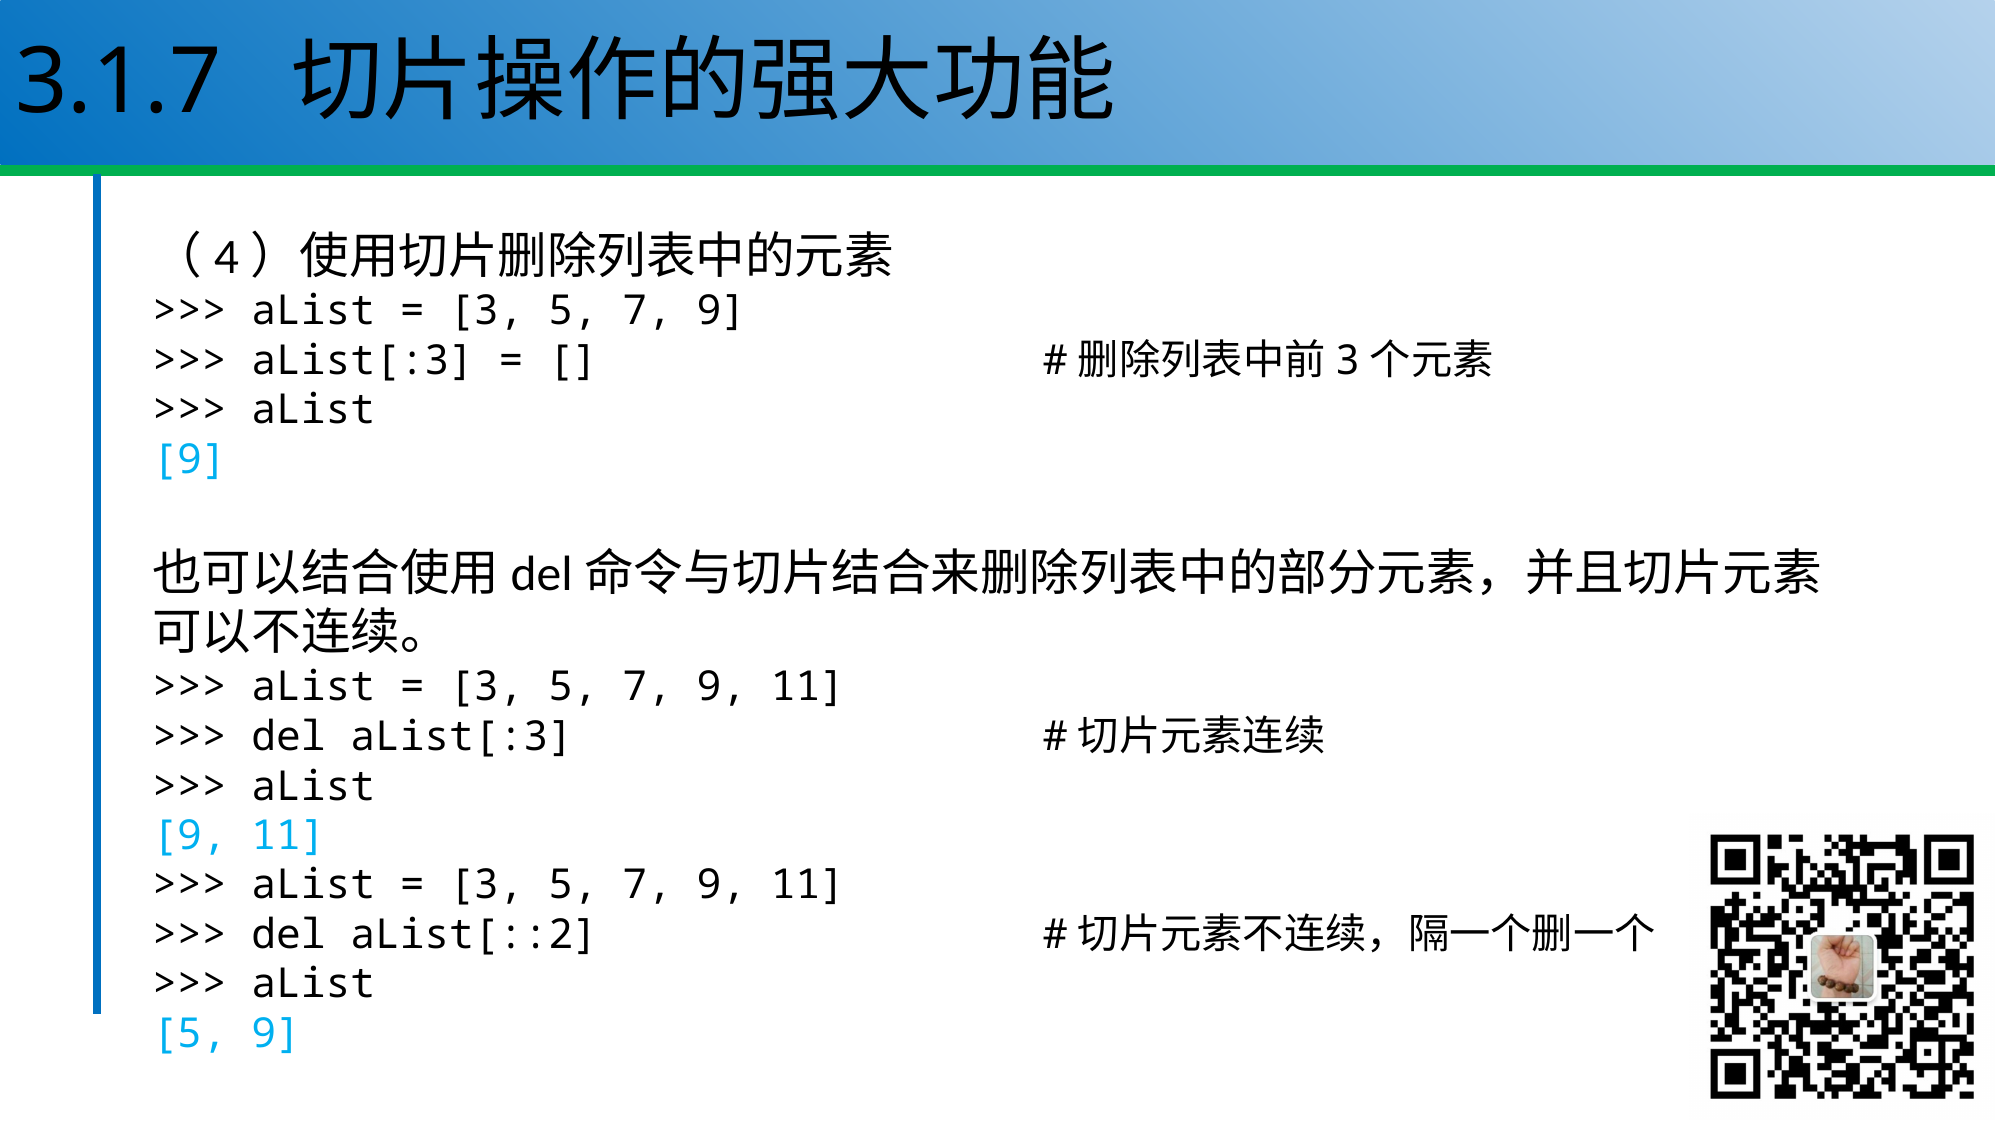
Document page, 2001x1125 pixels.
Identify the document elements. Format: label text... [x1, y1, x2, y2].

picture [1689, 813, 1995, 1120]
list （4）使用切片删除列表中的元素 >>> aList = [3, 5, 7, 9] >>> aList[:3] = [] #删除列表中前3个元素 >>> aList [9] 也可以结合使用del命令与切片结合来删除列表中的部分元素，并且切片元素可以不连续。 >>> aList = [3, 5, 7, 9, 11] >>> del aList[:3] #切片元素连续 >>> aList [9, 11] >>> aList = [3, 5, 7, 9, 11] >>> del aList[::2] #切片元素不连续，隔一个删一个 >>> aList [5, 9] [137, 216, 1863, 1065]
title 3.1.7 切片操作的强大功能 [0, 0, 1995, 165]
slide_number [1412, 1042, 1863, 1103]
